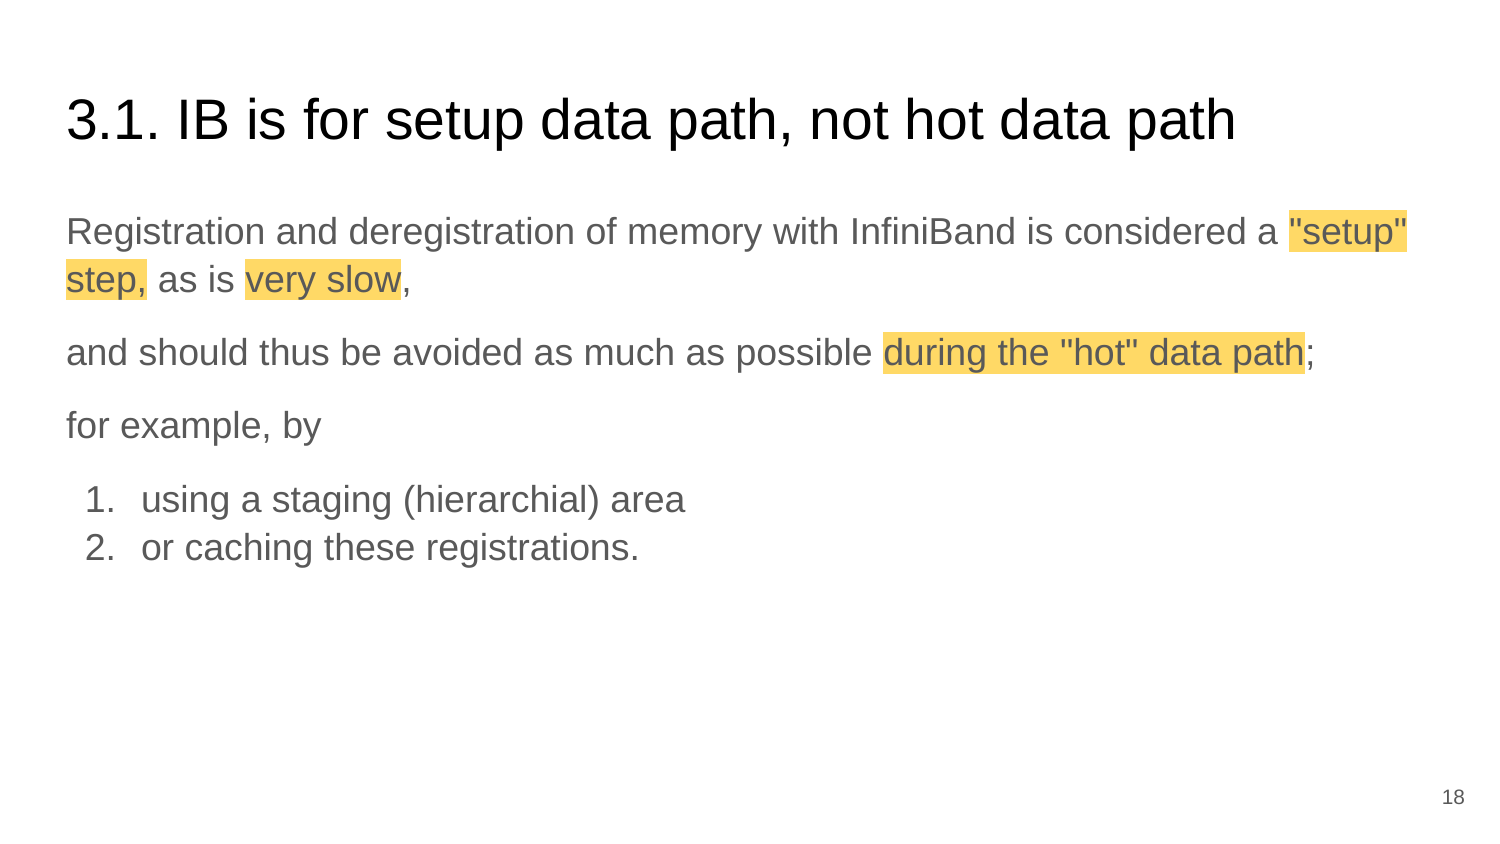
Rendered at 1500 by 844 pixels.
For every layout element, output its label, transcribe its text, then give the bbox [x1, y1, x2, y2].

slide_number ‹#› [1389, 764, 1480, 830]
title 3.1. IB is for setup data path, not hot data path [51, 72, 1449, 167]
list Registration and deregistration of memory with InfiniBand is considered a "setup" step, as is very slow, and should thus be avoided as much as possible during the "hot" data path; for example, by using a staging (hierarchial) area or caching these registrations. [51, 189, 1449, 750]
